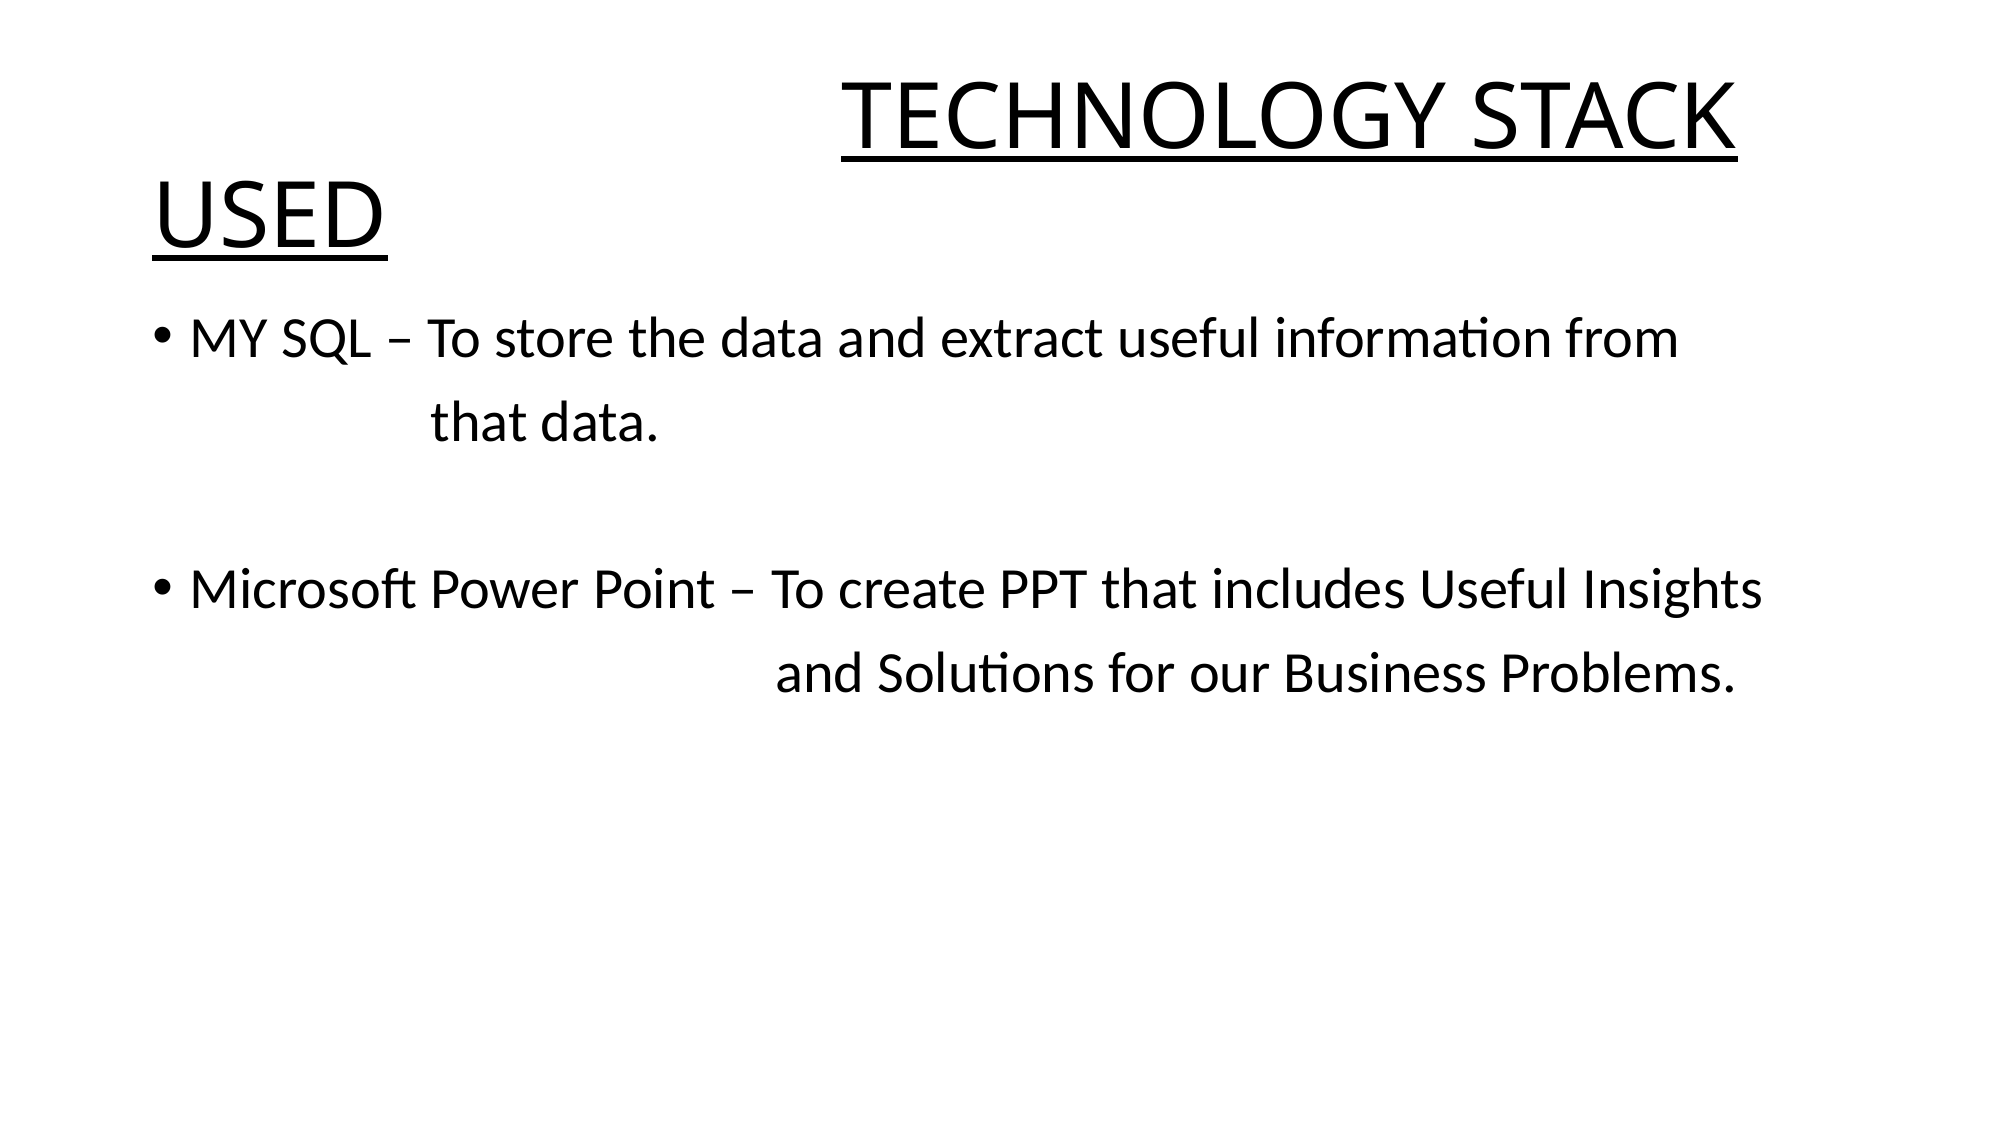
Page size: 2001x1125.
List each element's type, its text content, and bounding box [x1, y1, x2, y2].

list MY SQL – To store the data and extract useful information from that data. Microsoft Power Point – To create PPT that includes Useful Insights and Solutions for our Business Problems. [137, 299, 1863, 1014]
title TECHNOLOGY STACK USED [137, 59, 1863, 278]
